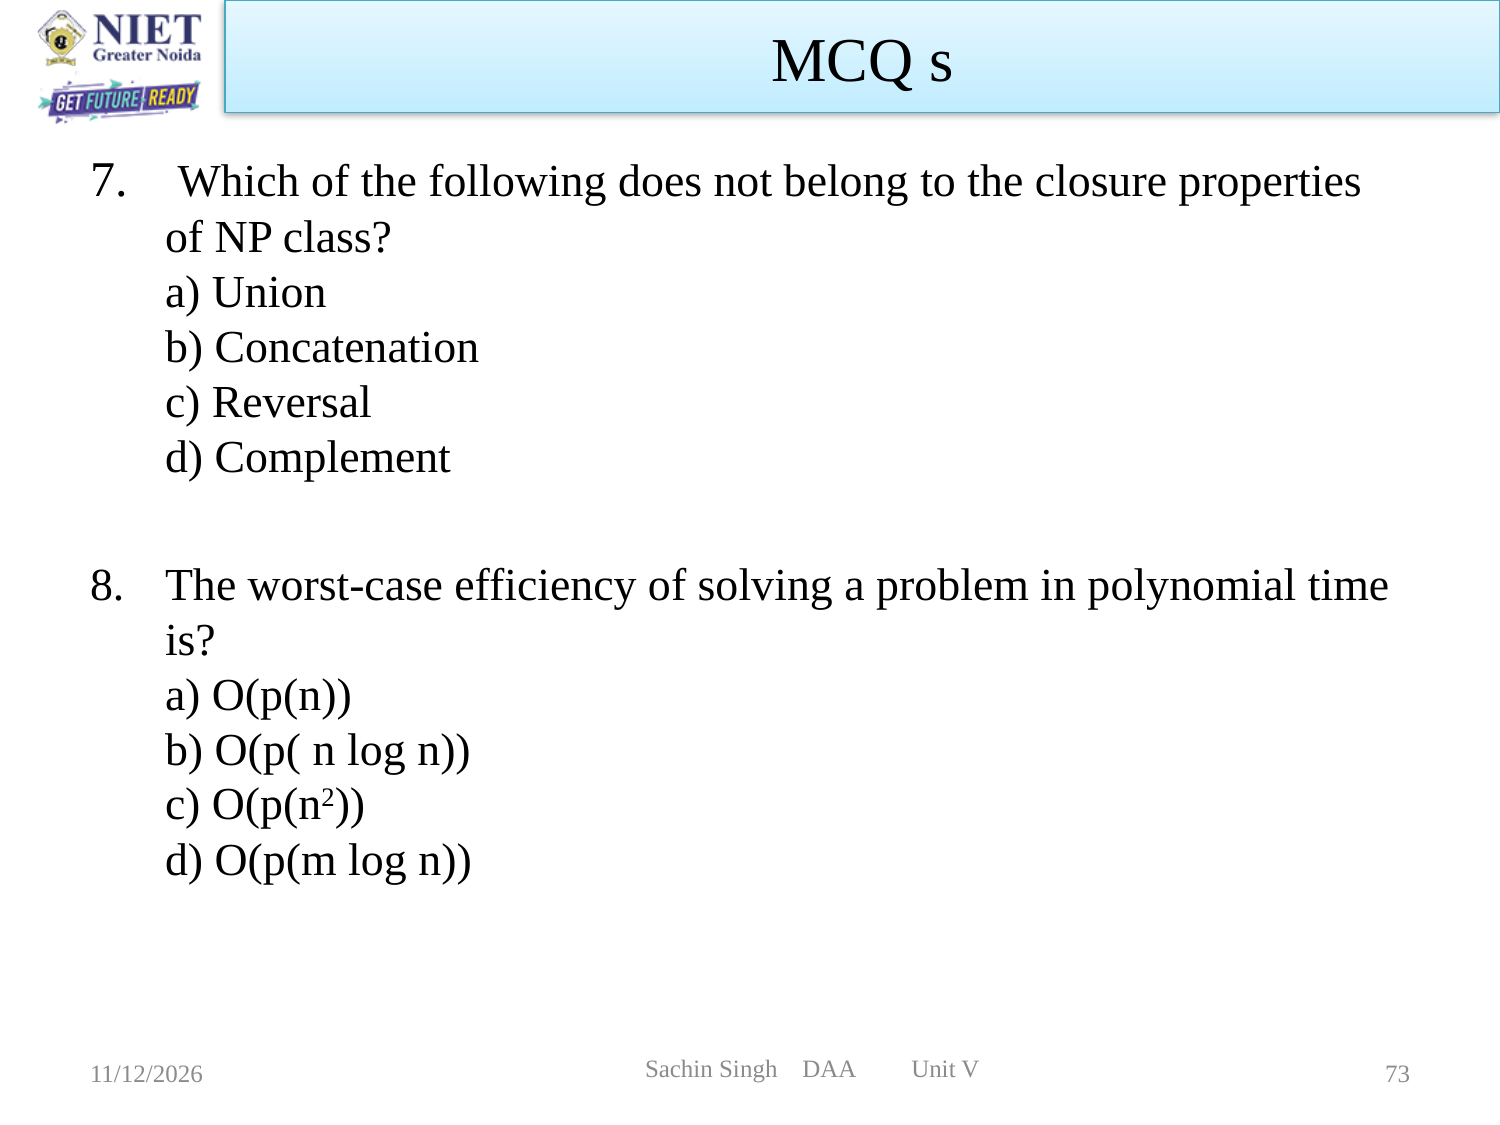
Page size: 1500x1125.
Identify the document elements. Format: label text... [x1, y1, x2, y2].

list Which of the following does not belong to the closure properties of NP class? a) Union b) Concatenation c) Reversal d) Complement The worst-case efficiency of solving a problem in polynomial time is? a) O(p(n)) b) O(p( n log n)) c) O(p(n2)) d) O(p(m log n)) [75, 139, 1425, 988]
text_box MCQ s [238, 0, 1500, 113]
slide_number 73 [1074, 1042, 1425, 1103]
picture [0, 0, 238, 135]
footer Sachin Singh DAA Unit V [412, 1037, 1213, 1098]
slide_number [75, 1042, 425, 1103]
